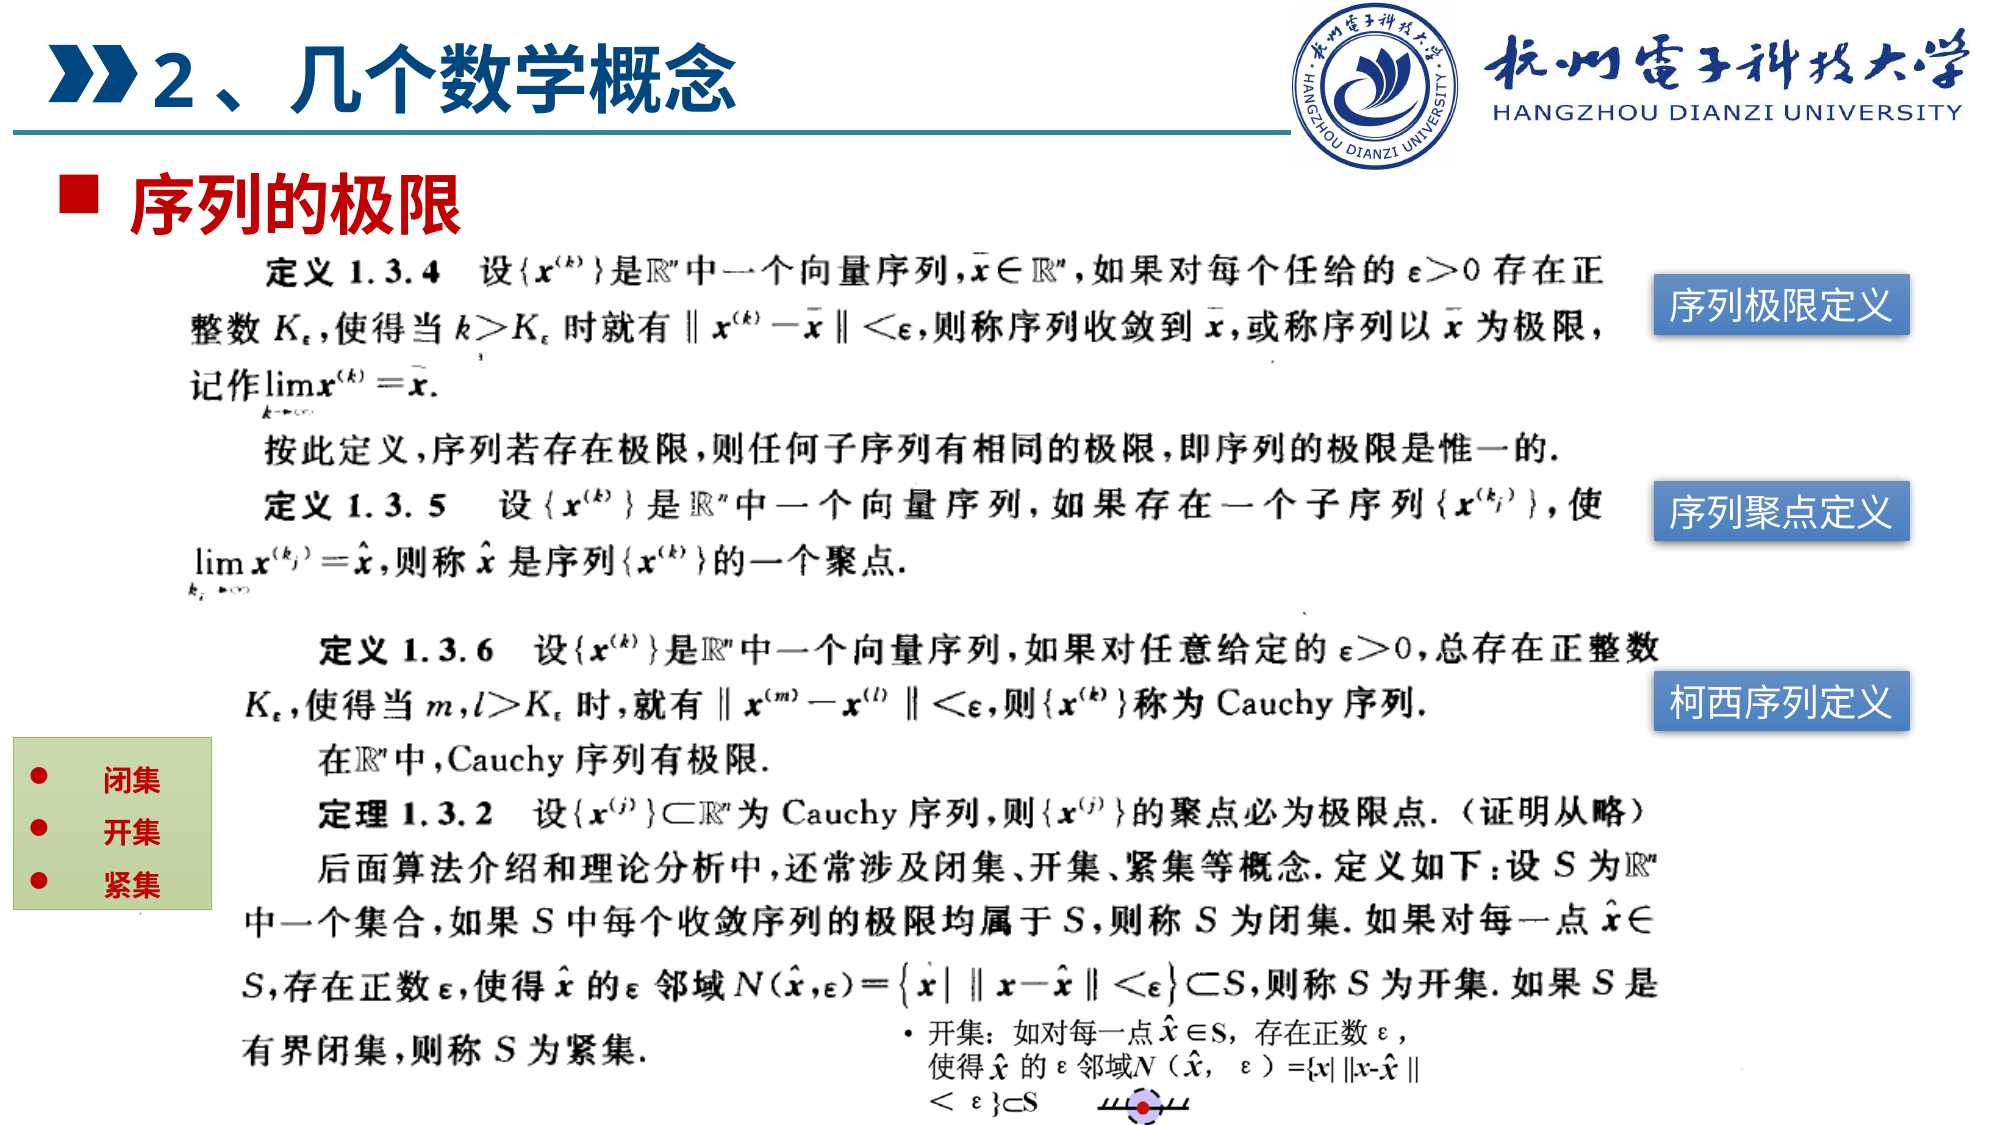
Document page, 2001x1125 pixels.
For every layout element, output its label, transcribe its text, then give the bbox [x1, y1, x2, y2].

picture [1290, 2, 1459, 170]
text_box 闭集 开集 紧集 [13, 737, 137, 910]
picture [1482, 26, 1970, 122]
picture [137, 237, 1709, 601]
picture [137, 612, 1743, 1125]
text_box 柯西序列定义 [1743, 671, 1910, 731]
text_box 序列的极限 [40, 115, 1637, 251]
text_box 序列极限定义 [1709, 274, 1910, 335]
text_box [48, 44, 94, 103]
text_box [92, 45, 138, 103]
text_box 2、几个数学概念 [137, 25, 1202, 115]
text_box 序列聚点定义 [1709, 481, 1910, 541]
